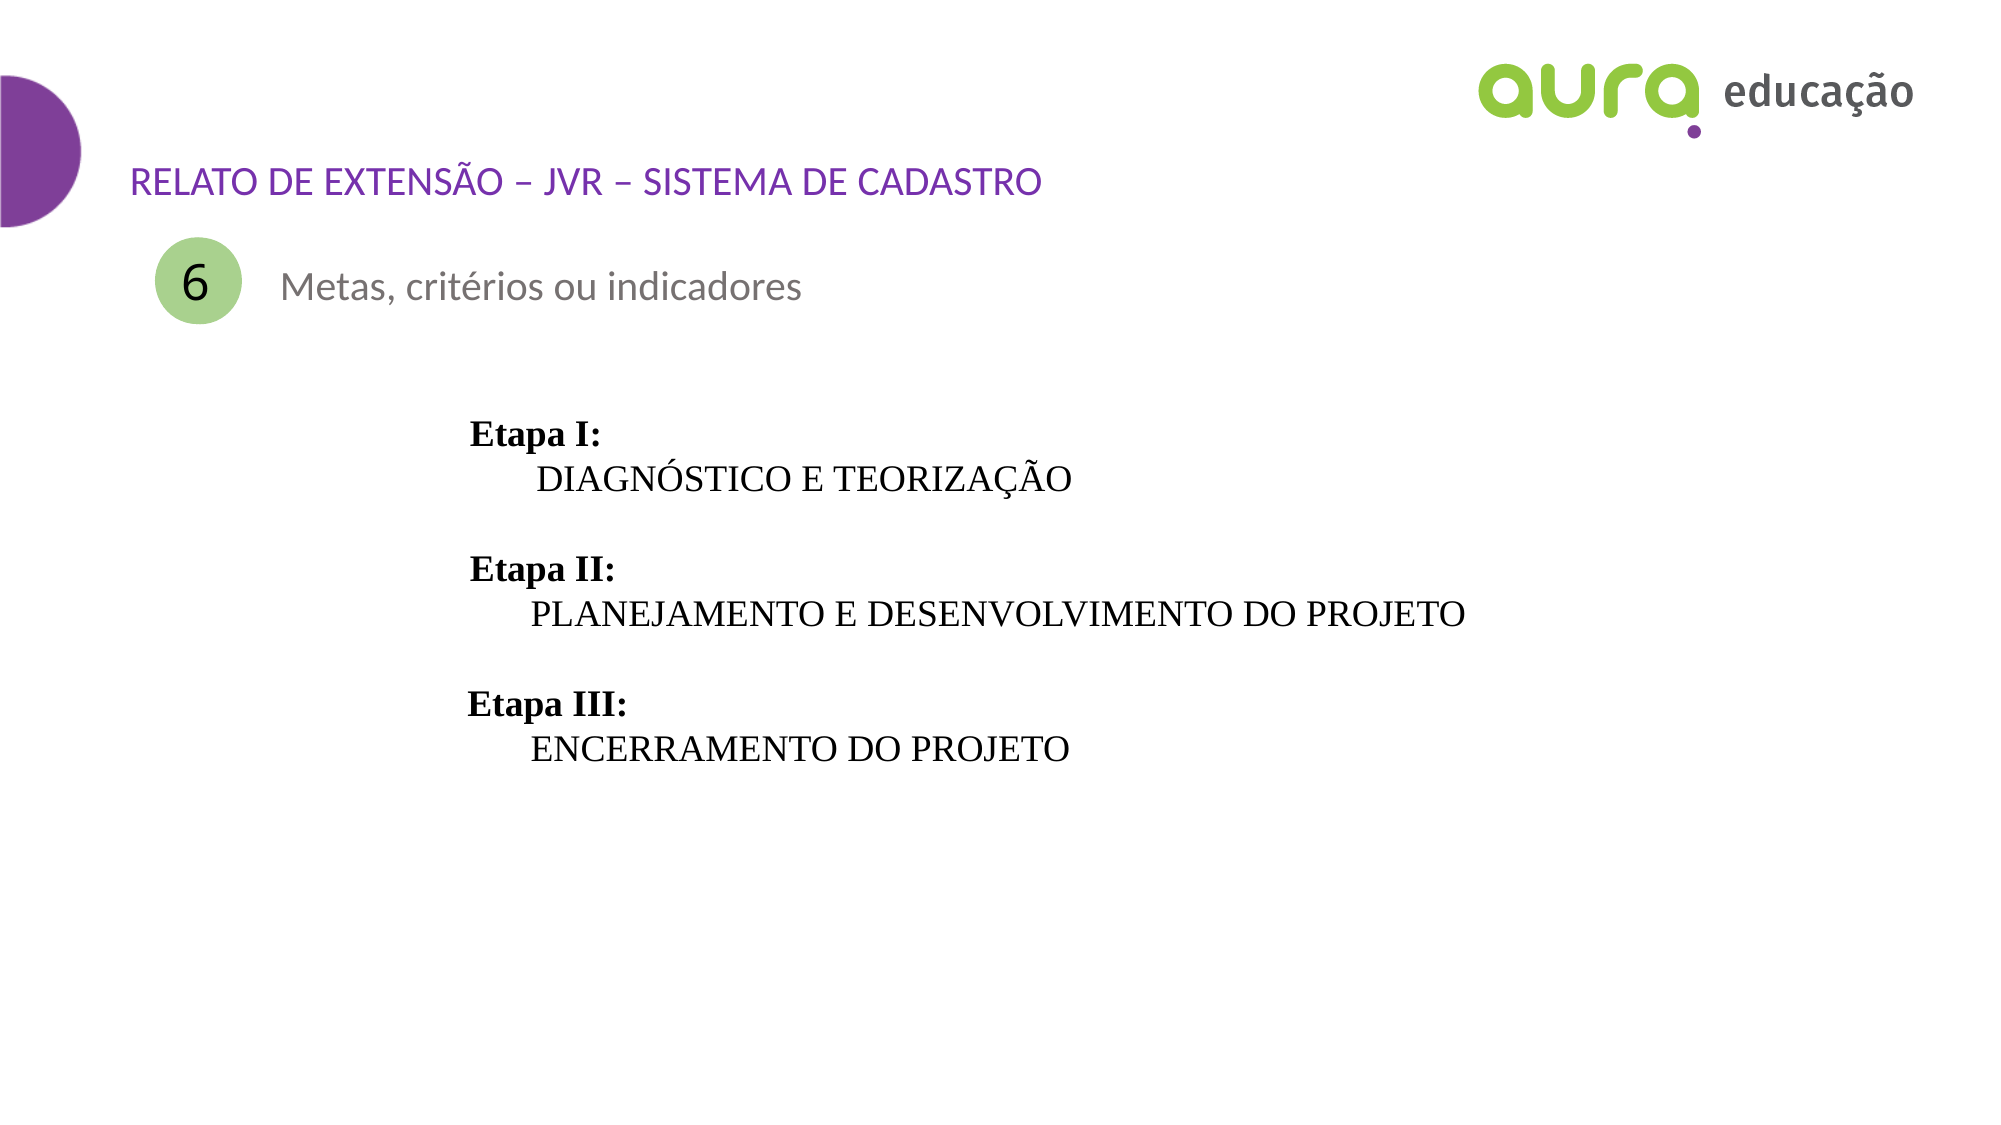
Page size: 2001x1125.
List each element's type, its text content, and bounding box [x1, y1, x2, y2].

text_box Etapa I: DIAGNÓSTICO E TEORIZAÇÃO Etapa II: PLANEJAMENTO E DESENVOLVIMENTO DO PROJETO Etapa III: ENCERRAMENTO DO PROJETO [154, 401, 1812, 1092]
text_box 1 [206, 239, 242, 324]
text_box RELATO DE EXTENSÃO – JVR – SISTEMA DE CADASTRO [114, 146, 1664, 212]
text_box 6 [154, 237, 239, 325]
text_box Metas, critérios ou indicadores [265, 251, 1733, 317]
picture [0, 73, 84, 230]
picture [1420, 17, 1980, 174]
